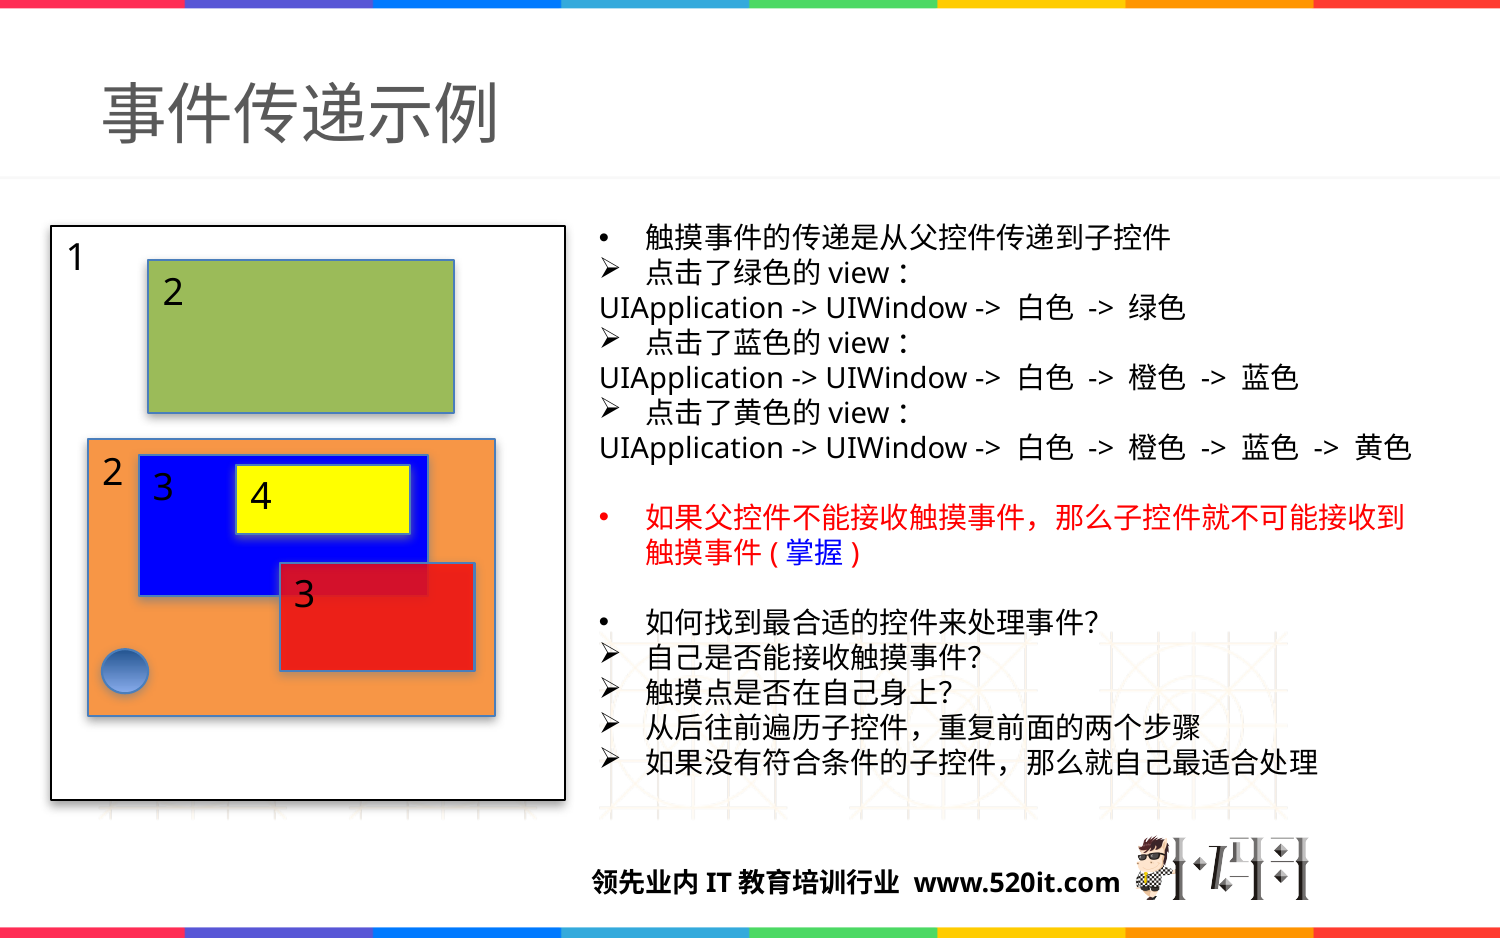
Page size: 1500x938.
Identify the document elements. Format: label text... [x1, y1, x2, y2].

title 事件传递示例 [85, 64, 1419, 178]
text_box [235, 464, 411, 535]
text_box 触摸事件的传递是从父控件传递到子控件 点击了绿色的view： UIApplication -> UIWindow -> 白色 -> 绿色 点击了蓝色的view： UIApplication -> UIWindow -> 白色 -> 橙色 -> 蓝色 点击了黄色的view： UIApplication -> UIWindow -> 白色 -> 橙色 -> 蓝色 -> 黄色 如果父控件不能接收触摸事件，那么子控件就不可能接收到触摸事件(掌握) 如何找到最合适的控件来处理事件？ 自己是否能接收触摸事件？ 触摸点是否在自己身上？ 从后往前遍历子控件，重复前面的两个步骤 如果没有符合条件的子控件，那么就自己最适合处理 [584, 212, 1442, 787]
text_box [138, 454, 429, 597]
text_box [50, 225, 566, 801]
picture [0, 180, 1500, 938]
picture [0, 0, 1500, 176]
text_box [147, 259, 455, 414]
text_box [86, 438, 496, 717]
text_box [279, 562, 476, 672]
